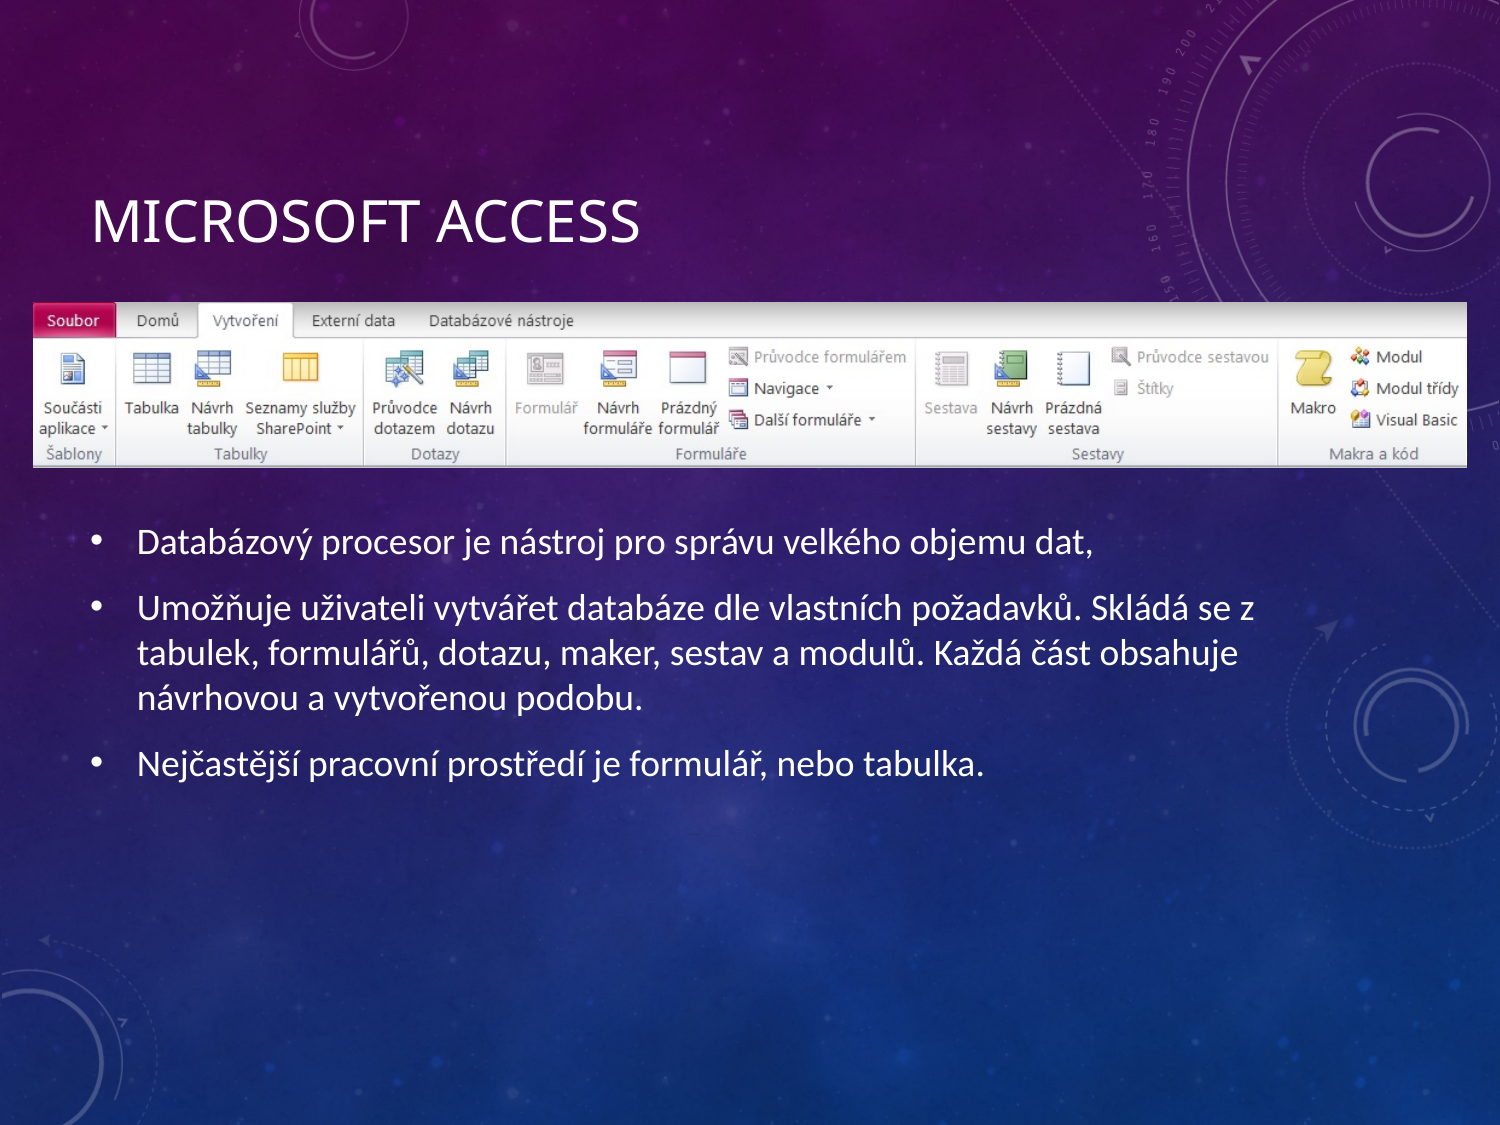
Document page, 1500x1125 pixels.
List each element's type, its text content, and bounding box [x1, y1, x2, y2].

picture [0, 0, 1500, 1125]
title Microsoft Access [75, 99, 1350, 302]
list Databázový procesor je nástroj pro správu velkého objemu dat, Umožňuje uživateli vytvářet databáze dle vlastních požadavků. Skládá se z tabulek, formulářů, dotazu, maker, sestav a modulů. Každá část obsahuje návrhovou a vytvořenou podobu. Nejčastější pracovní prostředí je formulář, nebo tabulka. [75, 481, 1350, 950]
